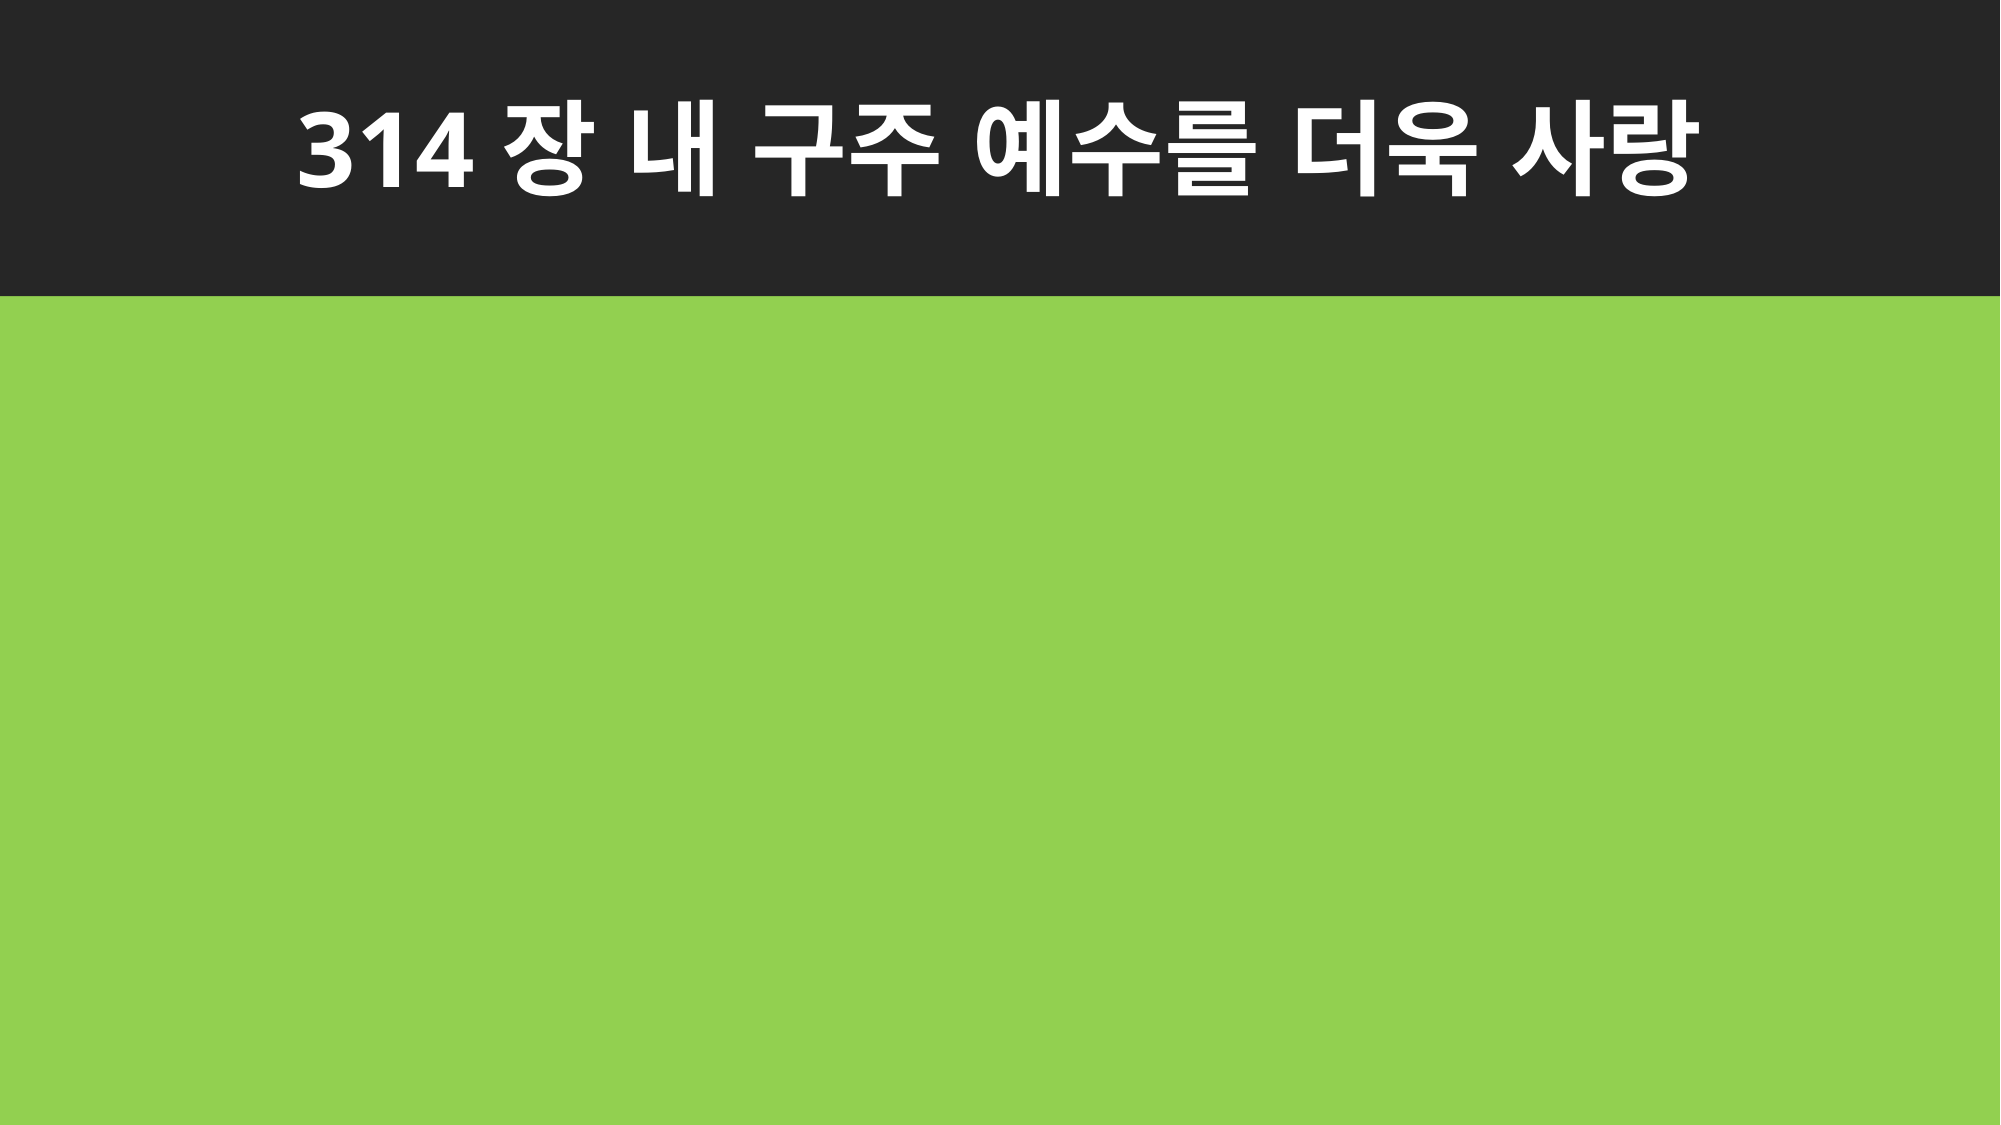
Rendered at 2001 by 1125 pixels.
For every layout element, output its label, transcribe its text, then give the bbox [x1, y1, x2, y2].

title 314장 내 구주 예수를 더욱 사랑 [0, 0, 2000, 218]
